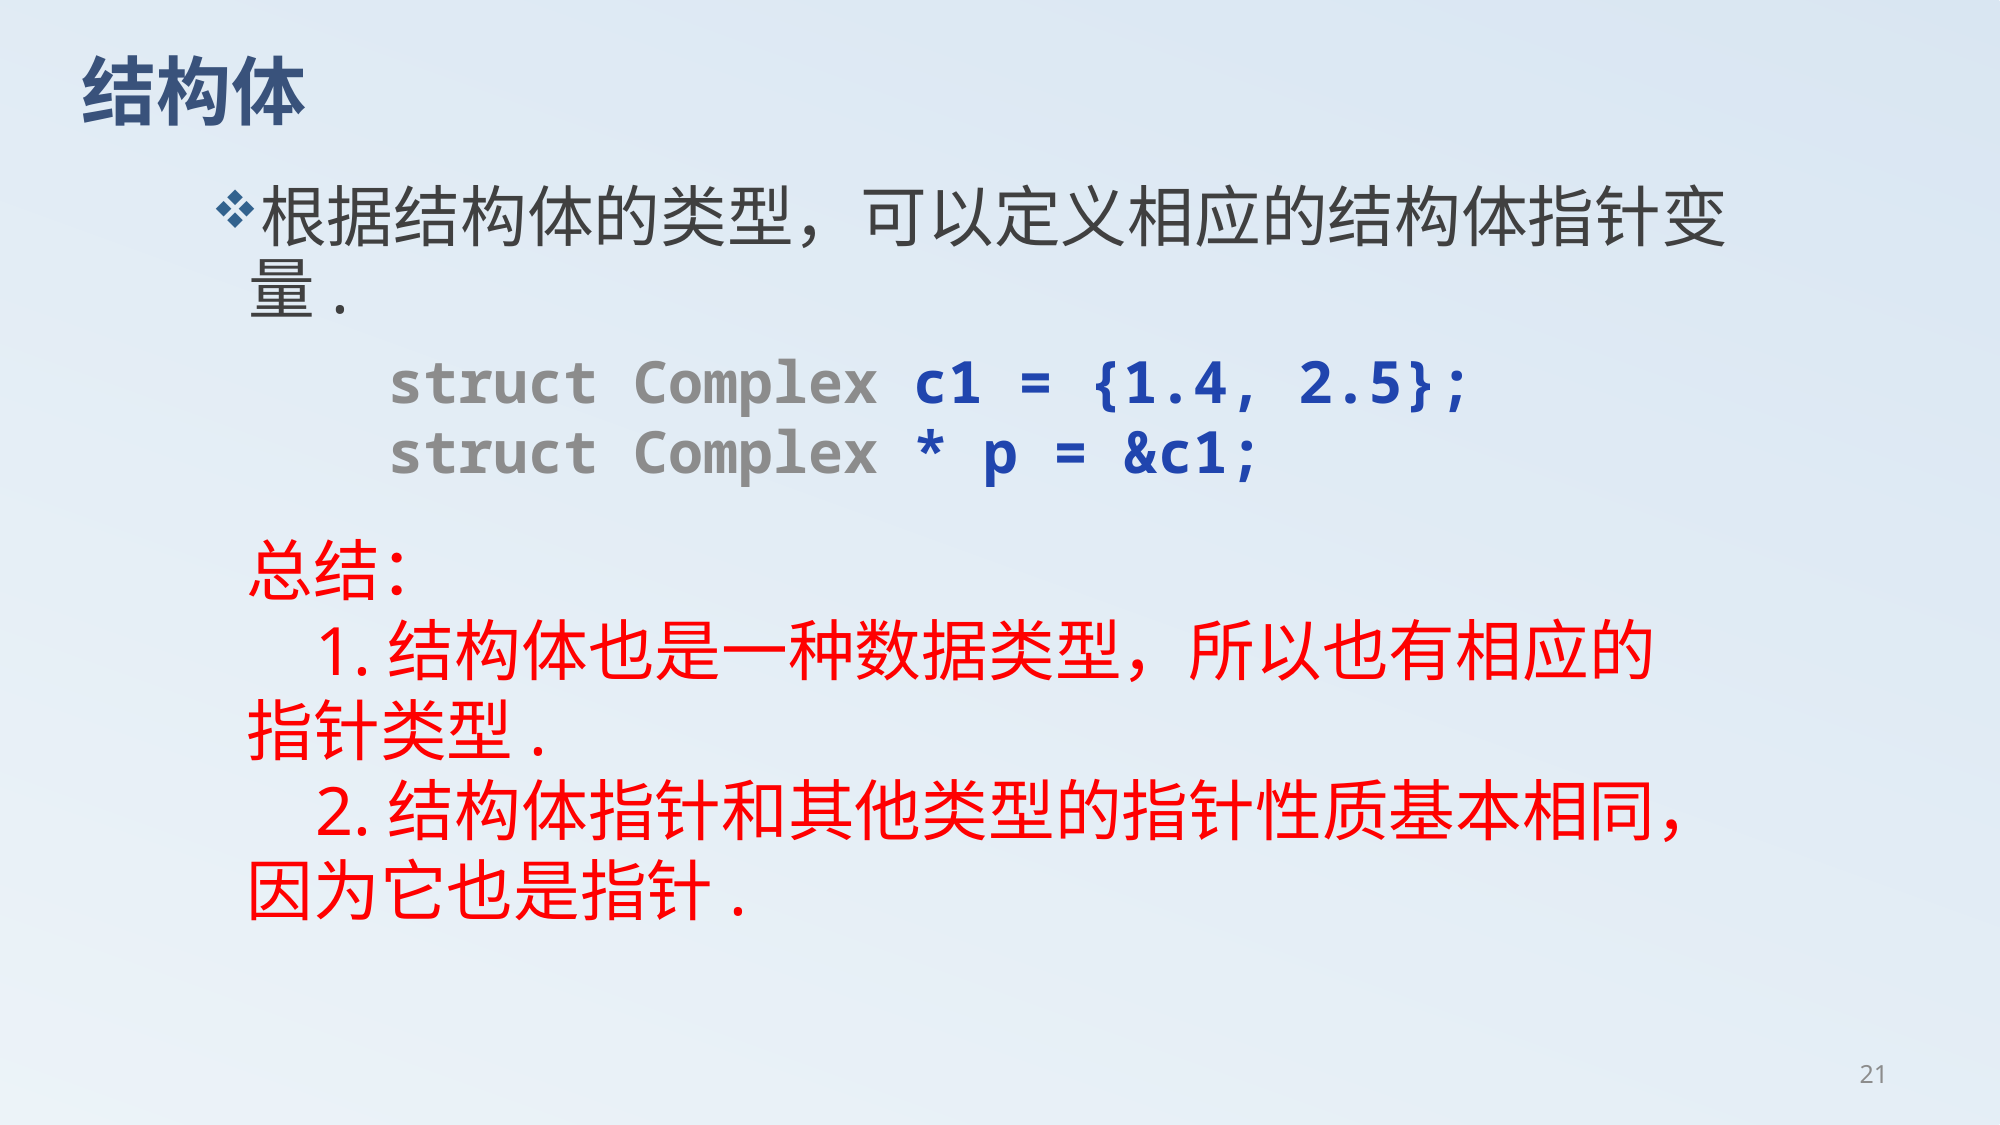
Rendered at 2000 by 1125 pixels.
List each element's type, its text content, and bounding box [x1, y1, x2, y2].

text_box struct Complex c1 = {1.4, 2.5}; struct Complex * p = &c1; [373, 338, 1567, 493]
text_box 总结： 1.结构体也是一种数据类型，所以也有相应的指针类型. 2.结构体指针和其他类型的指针性质基本相同，因为它也是指针. [231, 521, 1721, 936]
title 结构体 [66, 54, 1867, 197]
text_box 根据结构体的类型，可以定义相应的结构体指针变量. [196, 176, 1756, 279]
